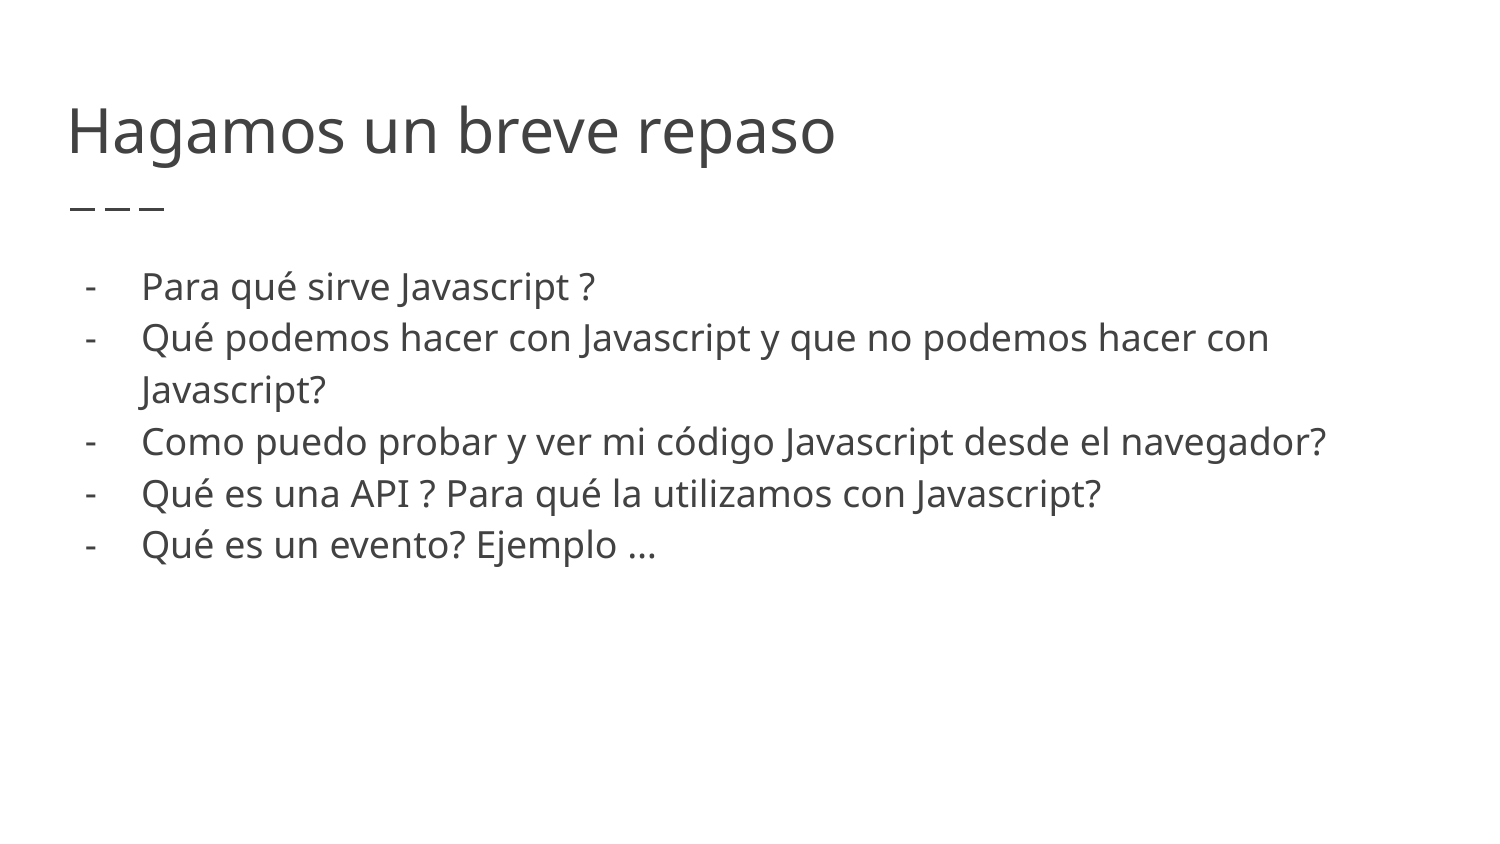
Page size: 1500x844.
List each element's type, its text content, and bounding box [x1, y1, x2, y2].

list Para qué sirve Javascript ? Qué podemos hacer con Javascript y que no podemos hacer con Javascript? Como puedo probar y ver mi código Javascript desde el navegador? Qué es una API ? Para qué la utilizamos con Javascript? Qué es un evento? Ejemplo … [51, 240, 1449, 750]
title Hagamos un breve repaso [51, 61, 1449, 182]
